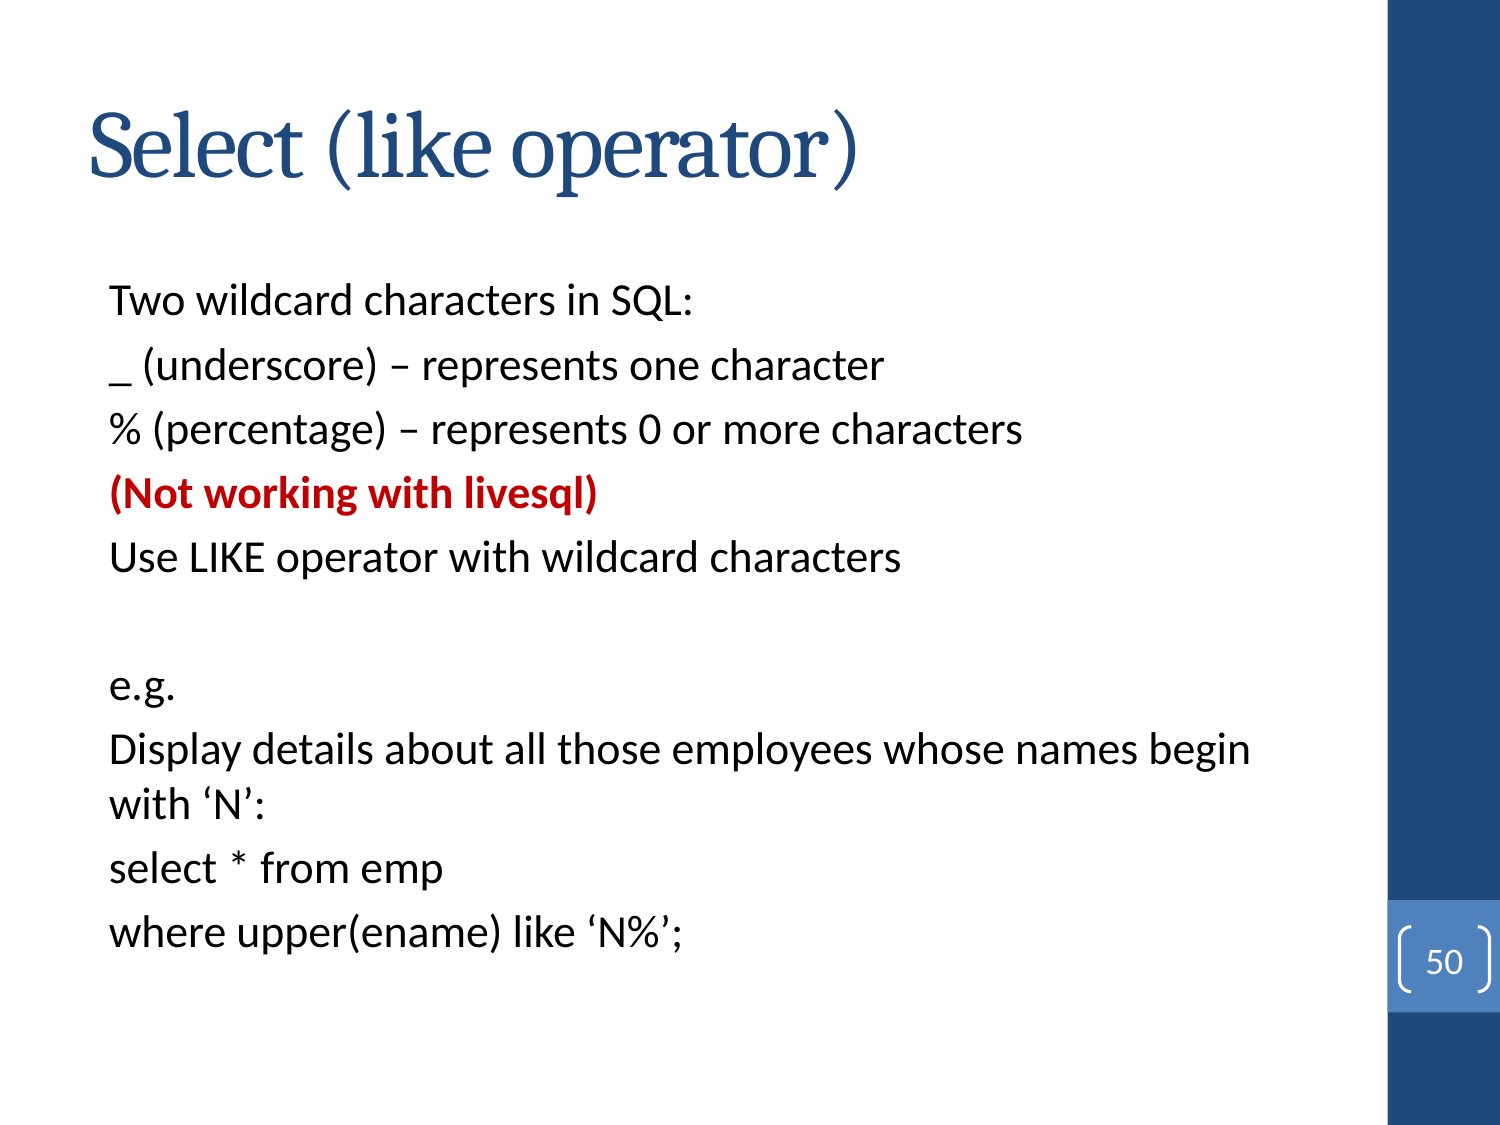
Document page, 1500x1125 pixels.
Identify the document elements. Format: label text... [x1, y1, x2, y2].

list Two wildcard characters in SQL: _ (underscore) – represents one character % (percentage) – represents 0 or more characters (Not working with livesql) Use LIKE operator with wildcard characters e.g. Display details about all those employees whose names begin with ‘N’: select * from emp where upper(ename) like ‘N%’; [75, 262, 1325, 1050]
title Select (like operator) [75, 45, 1325, 233]
slide_number 50 [1397, 925, 1492, 994]
